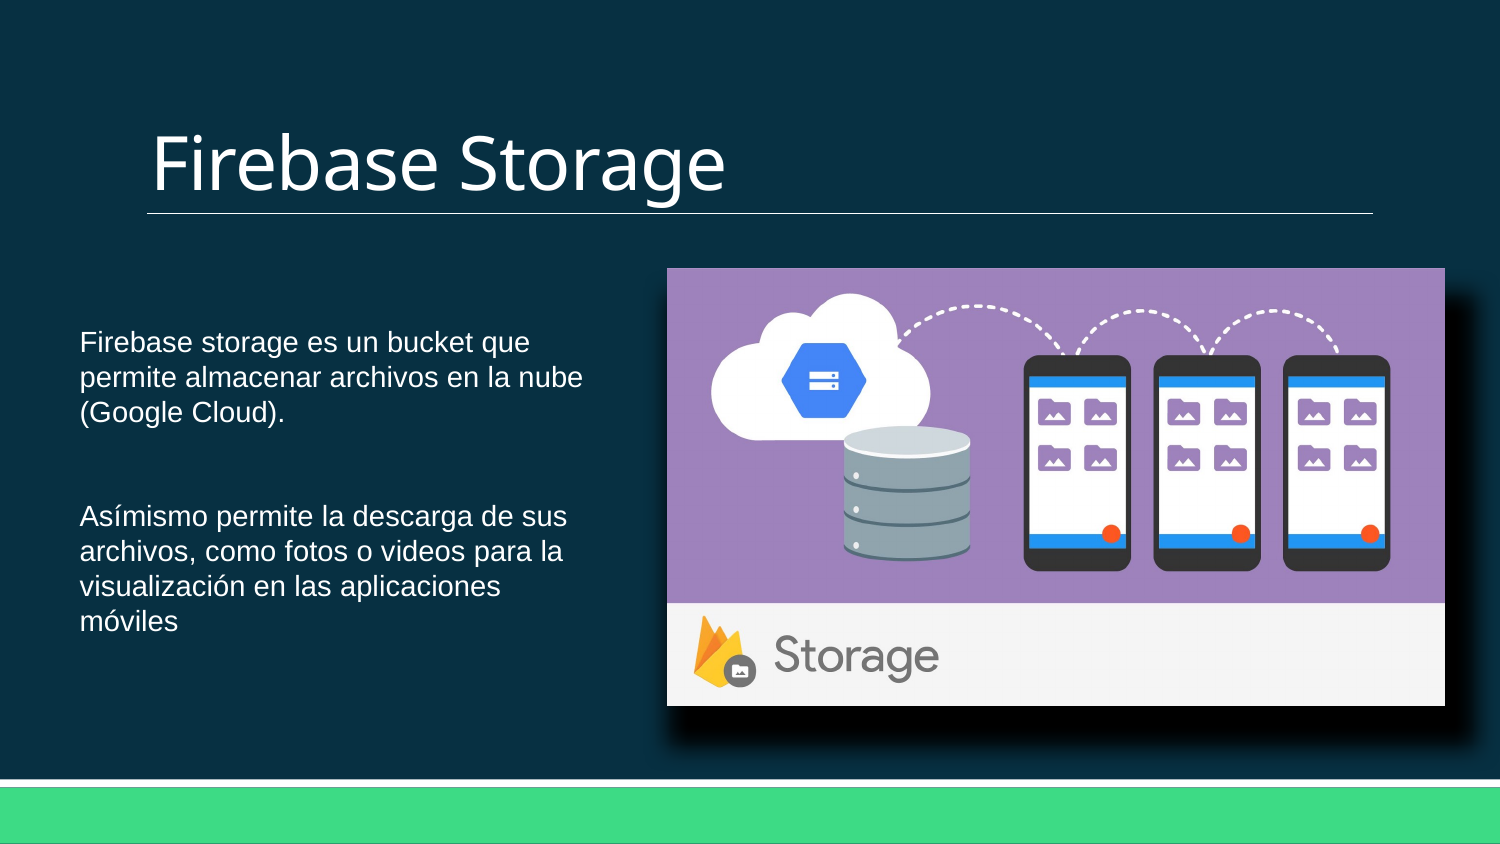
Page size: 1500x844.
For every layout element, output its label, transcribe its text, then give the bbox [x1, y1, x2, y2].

text_box Firebase storage es un bucket que permite almacenar archivos en la nube (Google Cloud). Asímismo permite la descarga de sus archivos, como fotos o videos para la visualización en las aplicaciones móviles [64, 315, 621, 645]
title Firebase Storage [135, 35, 1373, 214]
picture [666, 267, 1449, 706]
